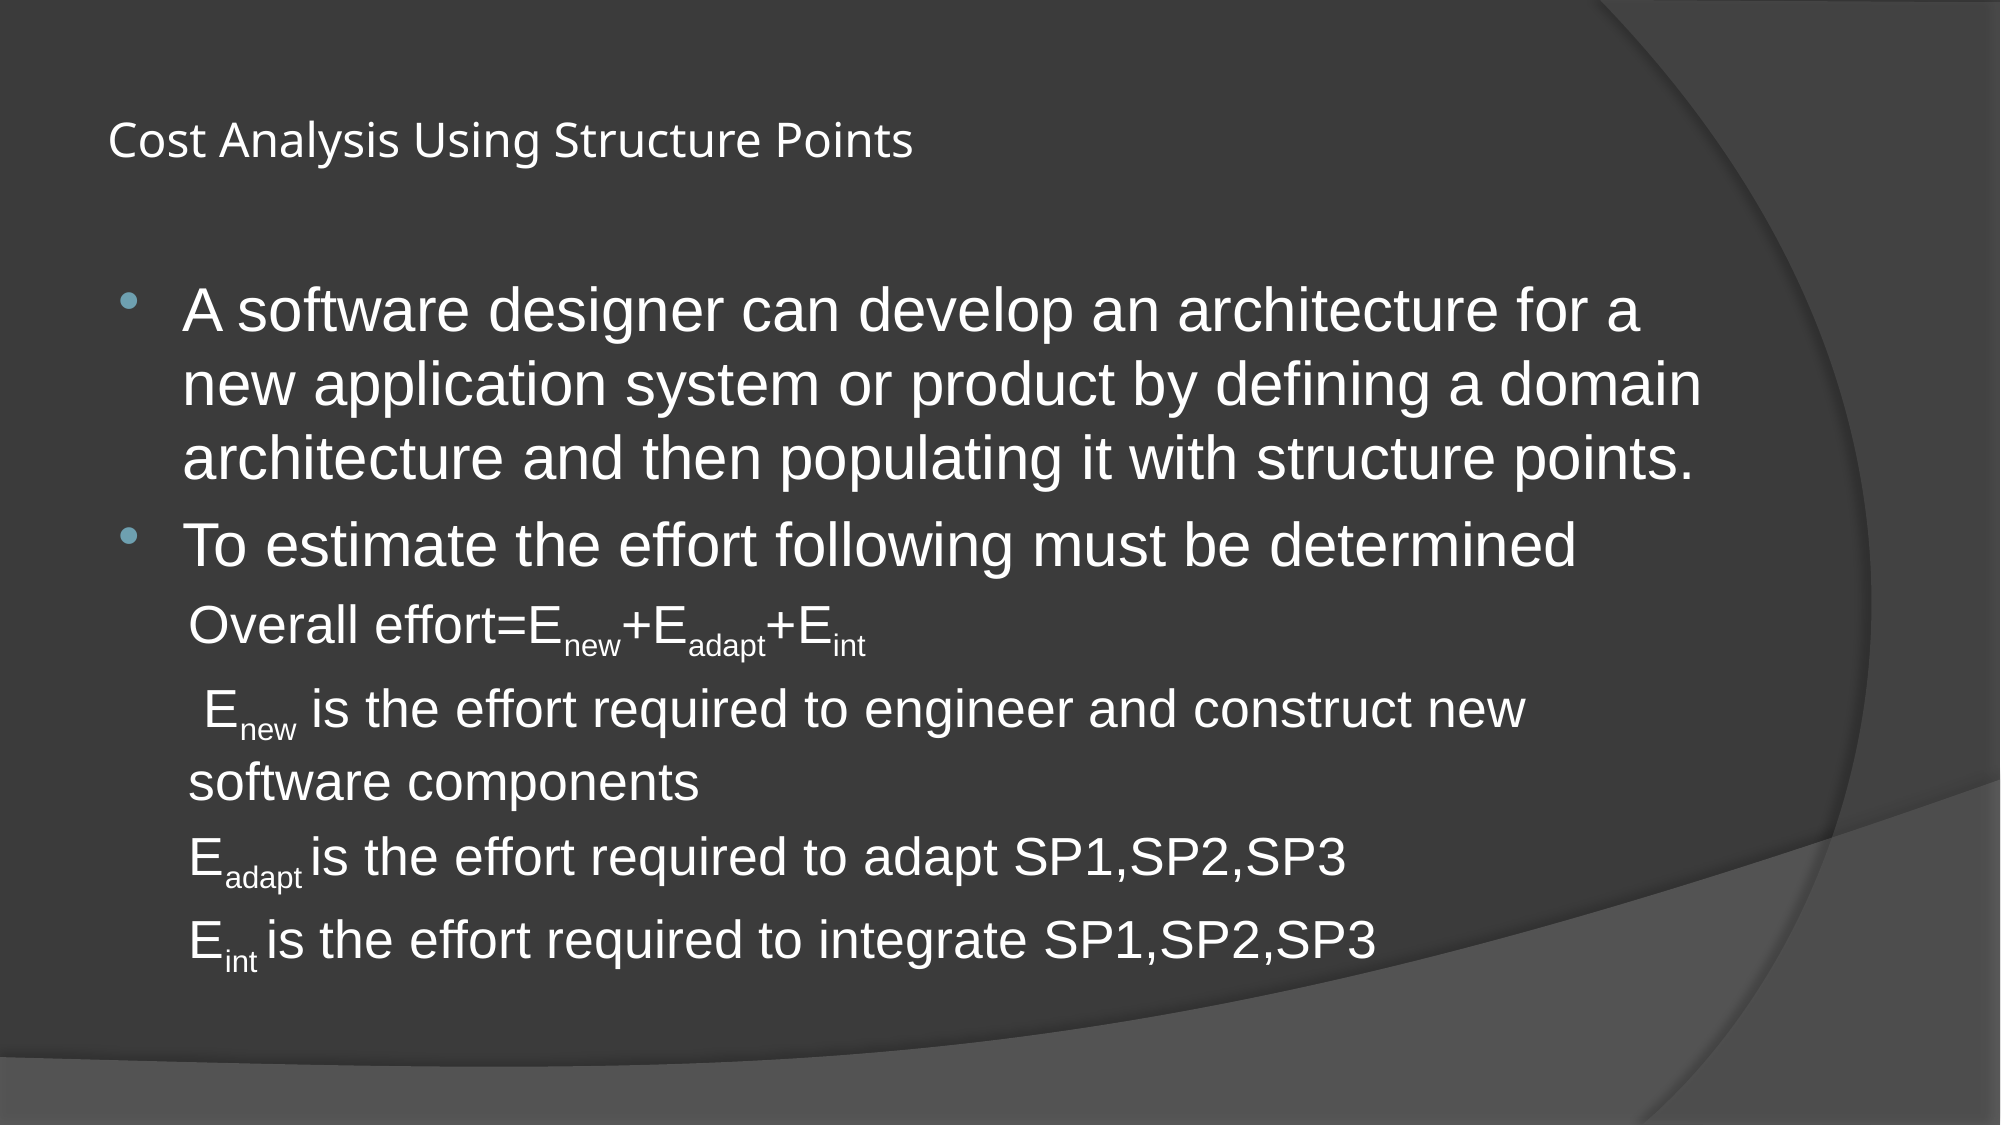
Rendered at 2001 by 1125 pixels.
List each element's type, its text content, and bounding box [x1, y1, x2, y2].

list A software designer can develop an architecture for a new application system or product by defining a domain architecture and then populating it with structure points. To estimate the effort following must be determined Overall effort=Enew+Eadapt+Eint Enew is the effort required to engineer and construct new software components Eadapt is the effort required to adapt SP1,SP2,SP3 Eint is the effort required to integrate SP1,SP2,SP3 [99, 262, 1734, 1005]
title Cost Analysis Using Structure Points [99, 45, 1734, 233]
